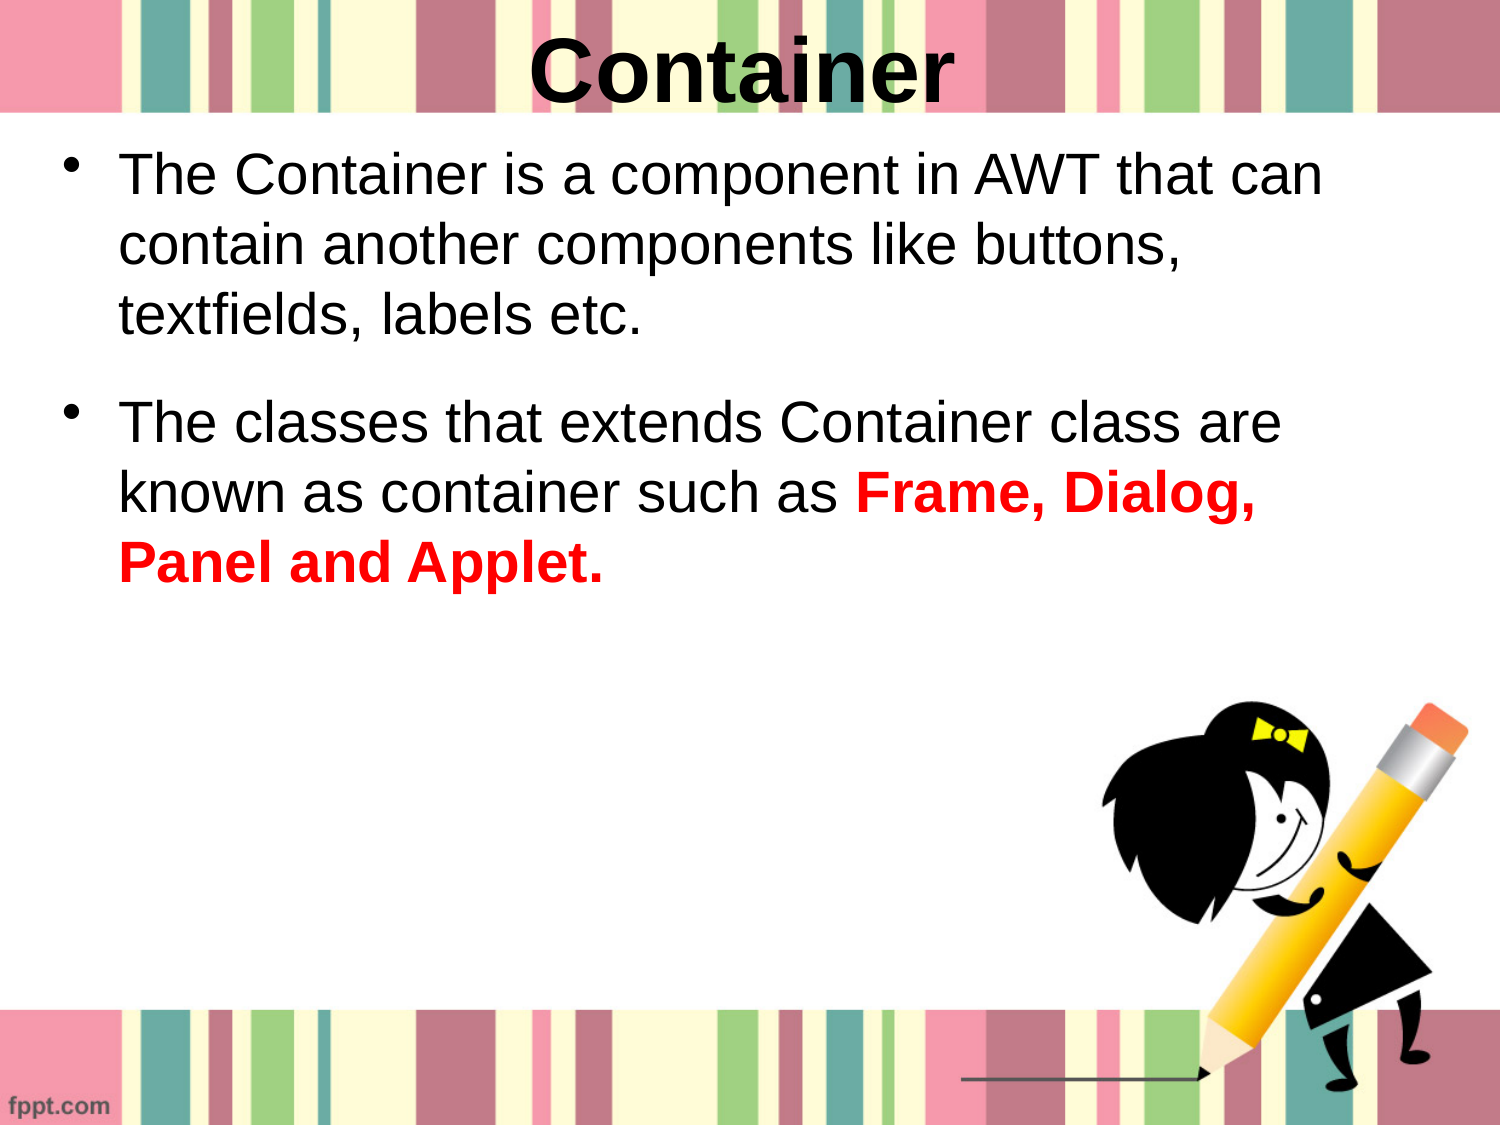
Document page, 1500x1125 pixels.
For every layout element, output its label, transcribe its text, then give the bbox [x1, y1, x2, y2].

title Container [41, 11, 1445, 120]
picture [0, 0, 1500, 1125]
list The Container is a component in AWT that can contain another components like buttons, textfields, labels etc. The classes that extends Container class are known as container such as Frame, Dialog, Panel and Applet. [46, 128, 1442, 1006]
